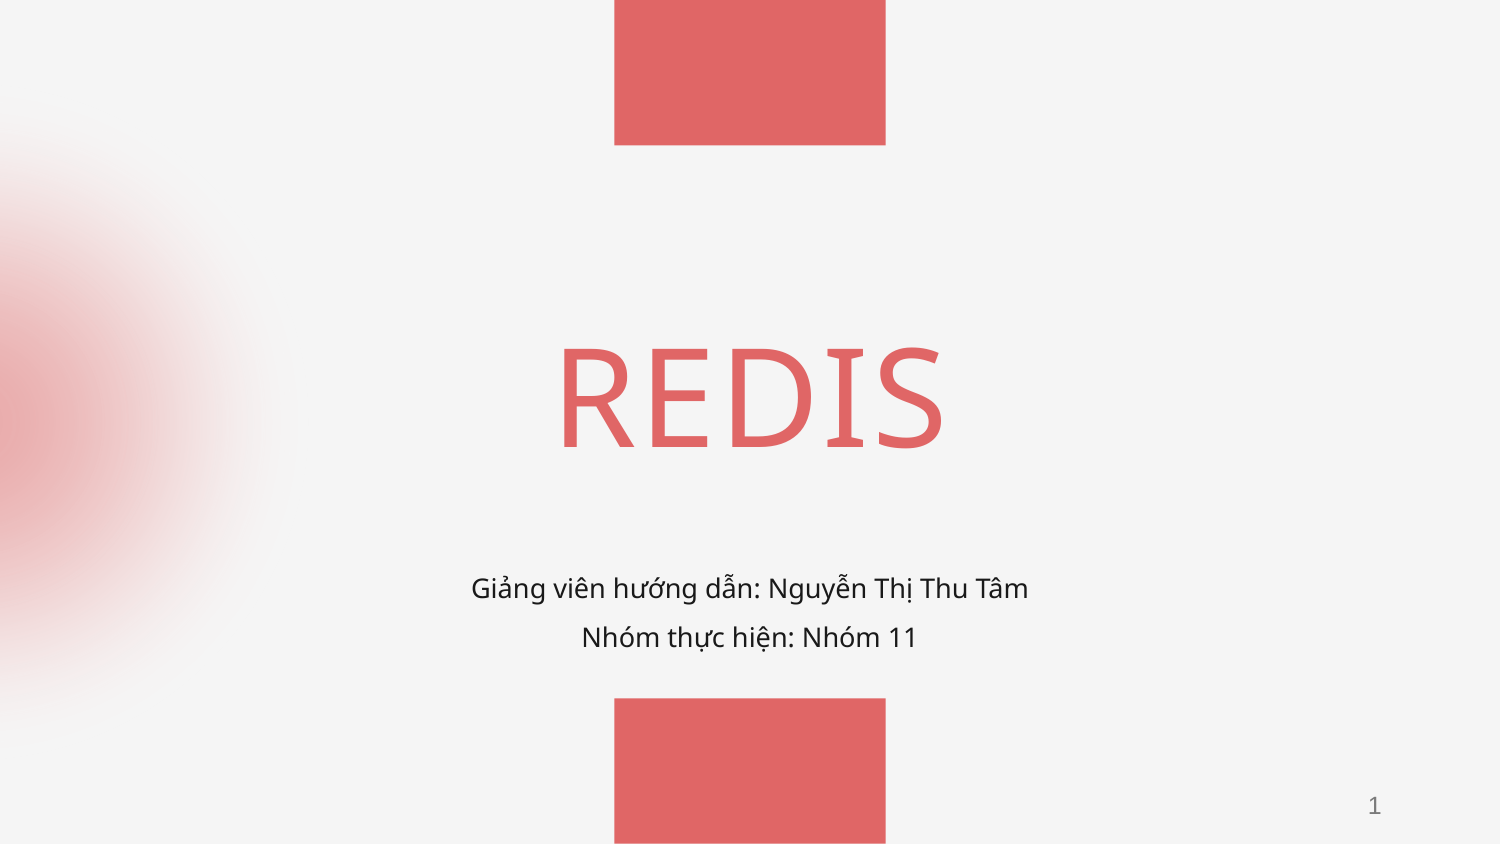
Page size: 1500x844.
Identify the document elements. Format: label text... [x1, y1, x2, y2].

slide_number 1 [1059, 782, 1397, 828]
table_cell RPUSH key value [value ...] [0, 83, 309, 761]
title REDIS [272, 298, 1228, 486]
subtitle Giảng viên hướng dẫn: Nguyễn Thị Thu Tâm Nhóm thực hiện: Nhóm 11 [272, 540, 1228, 673]
